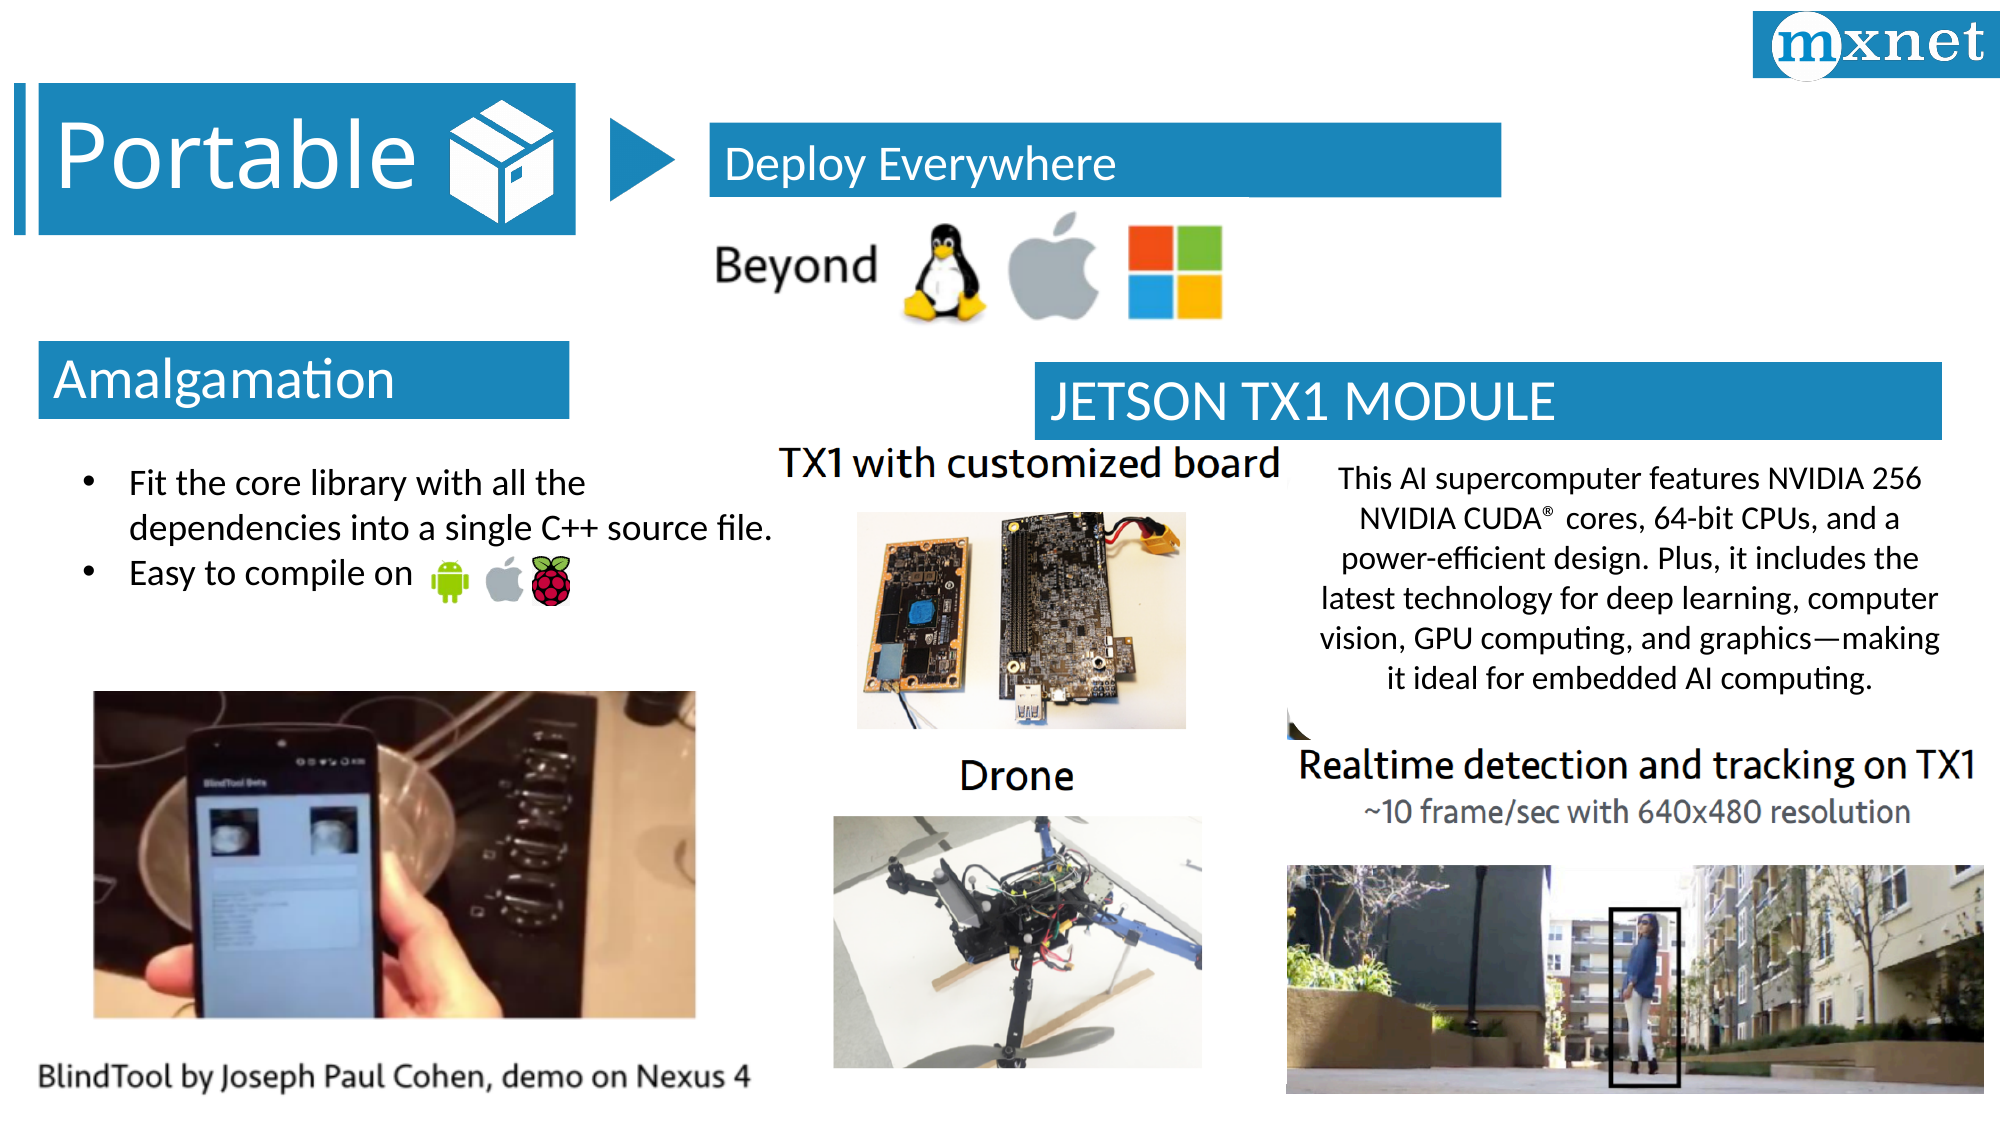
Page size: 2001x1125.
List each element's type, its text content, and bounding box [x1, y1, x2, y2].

picture [426, 86, 577, 237]
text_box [776, 362, 1984, 1094]
text_box [14, 83, 26, 236]
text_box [1752, 10, 2000, 84]
picture [421, 548, 570, 615]
picture [19, 691, 777, 1112]
text_box Deploy Everywhere [709, 122, 1502, 198]
text_box Amalgamation [38, 341, 570, 419]
text_box Portable [38, 83, 576, 236]
picture [588, 105, 1249, 349]
text_box Fit the core library with all the dependencies into a single C++ source file. Easy to compile on [67, 450, 776, 600]
